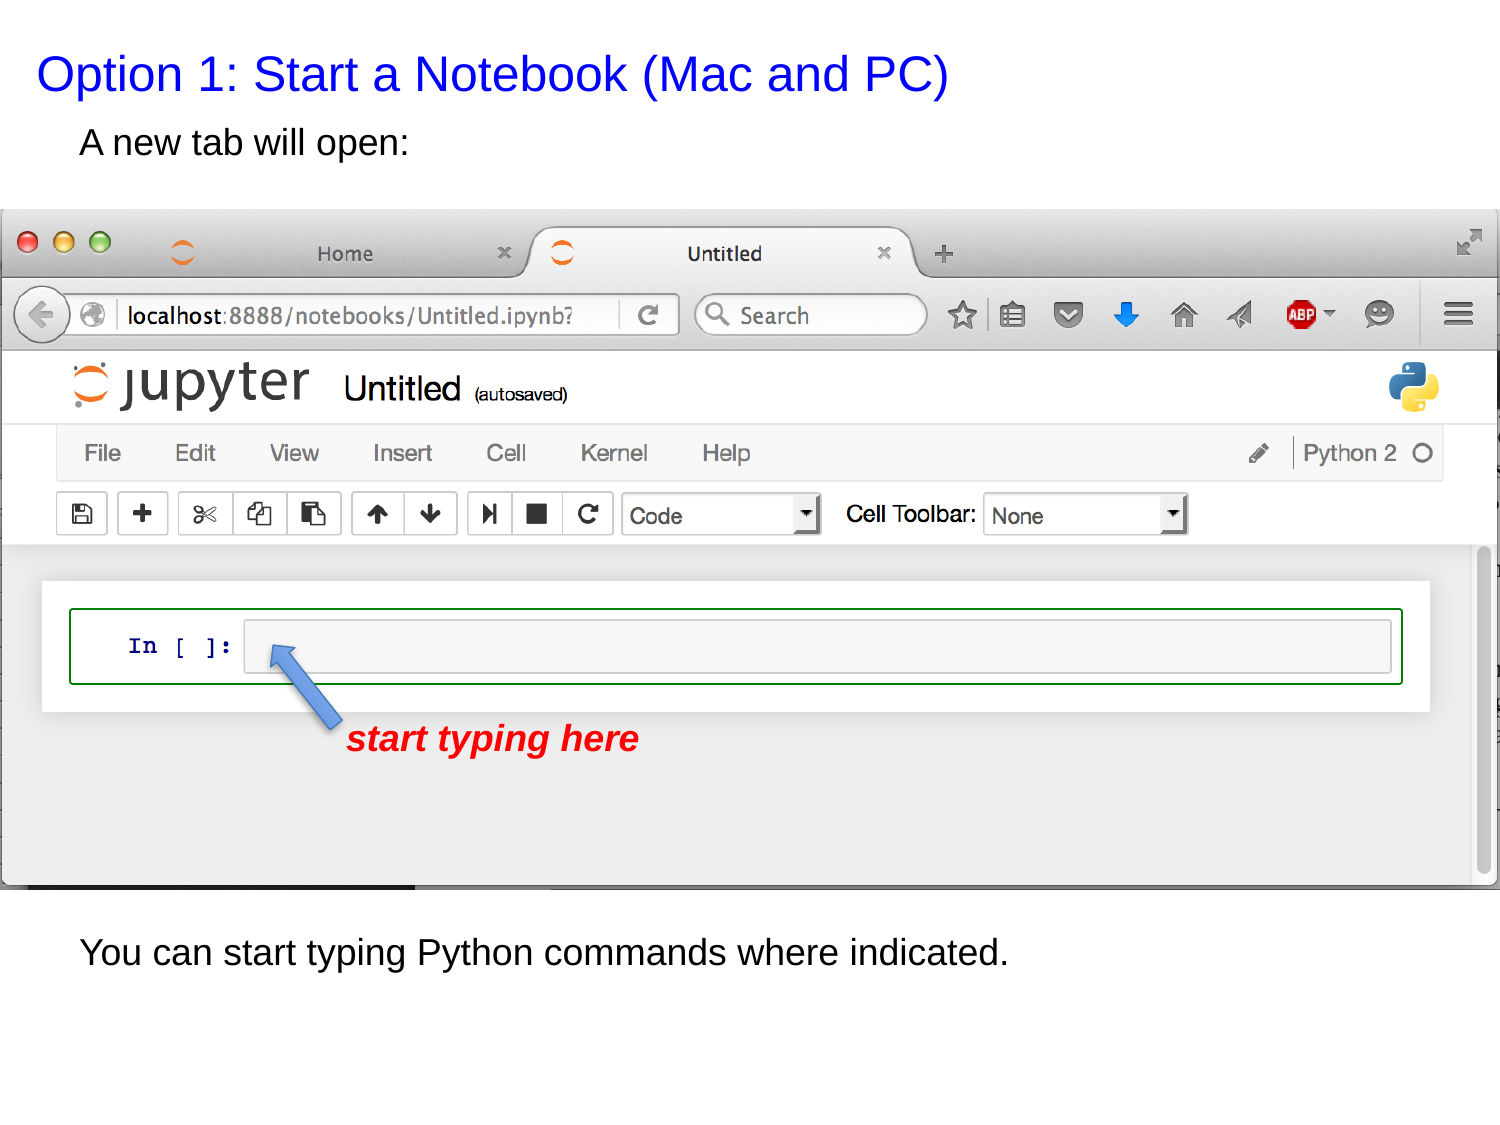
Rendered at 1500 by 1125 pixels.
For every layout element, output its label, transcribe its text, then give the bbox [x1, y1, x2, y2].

text_box A new tab will open: You can start typing Python commands where indicated. [64, 898, 1448, 980]
text_box A new tab will open: You can start typing Python commands where indicated. [64, 110, 1448, 208]
text_box Option 1: Start a Notebook (Mac and PC) [21, 34, 1283, 110]
picture [0, 209, 1500, 890]
